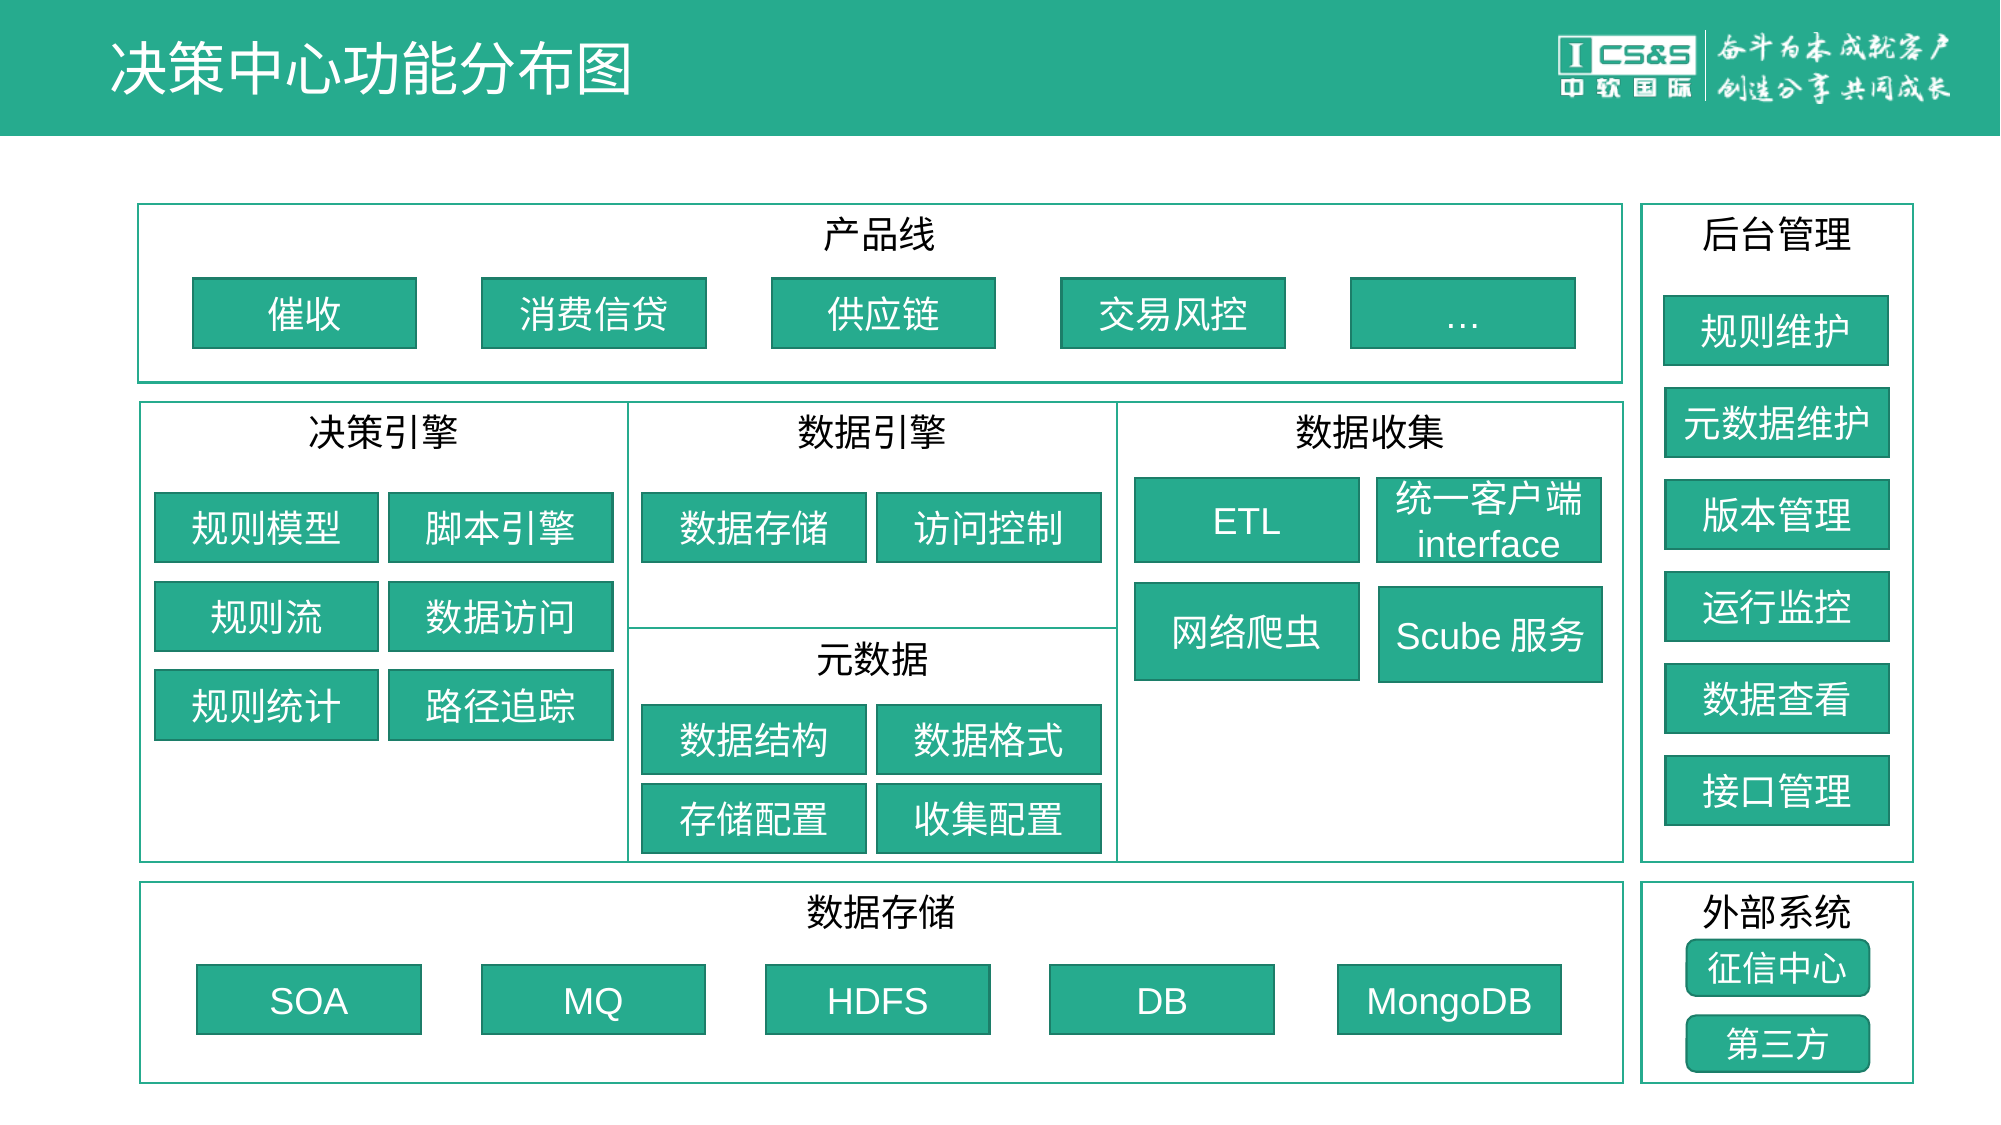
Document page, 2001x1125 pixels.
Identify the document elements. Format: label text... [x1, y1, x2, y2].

text_box 规则模型 [154, 492, 379, 563]
text_box 消费信贷 [481, 277, 707, 349]
text_box 收集配置 [876, 783, 1102, 854]
title 决策中心功能分布图 [94, 14, 1530, 121]
text_box 网络爬虫 [1134, 582, 1360, 681]
text_box 元数据维护 [1664, 387, 1890, 458]
text_box 存储配置 [641, 783, 867, 854]
text_box 供应链 [771, 277, 996, 349]
text_box 规则维护 [1663, 295, 1889, 366]
text_box HDFS [765, 964, 991, 1035]
text_box 数据访问 [388, 581, 614, 652]
text_box DB [1049, 964, 1275, 1035]
text_box 数据引擎 [627, 401, 1116, 627]
text_box 数据存储 [139, 881, 1624, 1084]
text_box 外部系统 [1640, 881, 1914, 1084]
text_box 征信中心 [1685, 938, 1871, 997]
text_box 运行监控 [1664, 571, 1890, 642]
text_box 规则流 [154, 581, 379, 652]
text_box 接口管理 [1664, 755, 1890, 826]
text_box 数据结构 [641, 704, 867, 775]
text_box 脚本引擎 [388, 492, 614, 563]
text_box MongoDB [1337, 964, 1562, 1035]
text_box 后台管理 [1640, 203, 1914, 863]
text_box 数据存储 [641, 492, 867, 563]
text_box 数据格式 [876, 704, 1102, 775]
text_box 催收 [192, 277, 417, 349]
text_box SOA [196, 964, 422, 1035]
text_box … [1350, 277, 1576, 349]
text_box ETL [1134, 477, 1360, 563]
picture [1557, 32, 1950, 104]
text_box 元数据 [627, 627, 1118, 863]
text_box 版本管理 [1664, 479, 1890, 550]
text_box 第三方 [1685, 1014, 1871, 1073]
text_box 统一客户端 interface [1376, 477, 1602, 563]
text_box 规则统计 [154, 669, 379, 741]
text_box 产品线 [137, 203, 1623, 384]
text_box 数据收集 [1116, 401, 1624, 863]
text_box 交易风控 [1060, 277, 1286, 349]
text_box 决策引擎 [139, 401, 627, 863]
text_box 访问控制 [876, 492, 1102, 563]
text_box Scube服务 [1378, 586, 1603, 683]
text_box 路径追踪 [388, 669, 614, 741]
text_box 数据查看 [1664, 663, 1890, 734]
text_box MQ [481, 964, 706, 1035]
